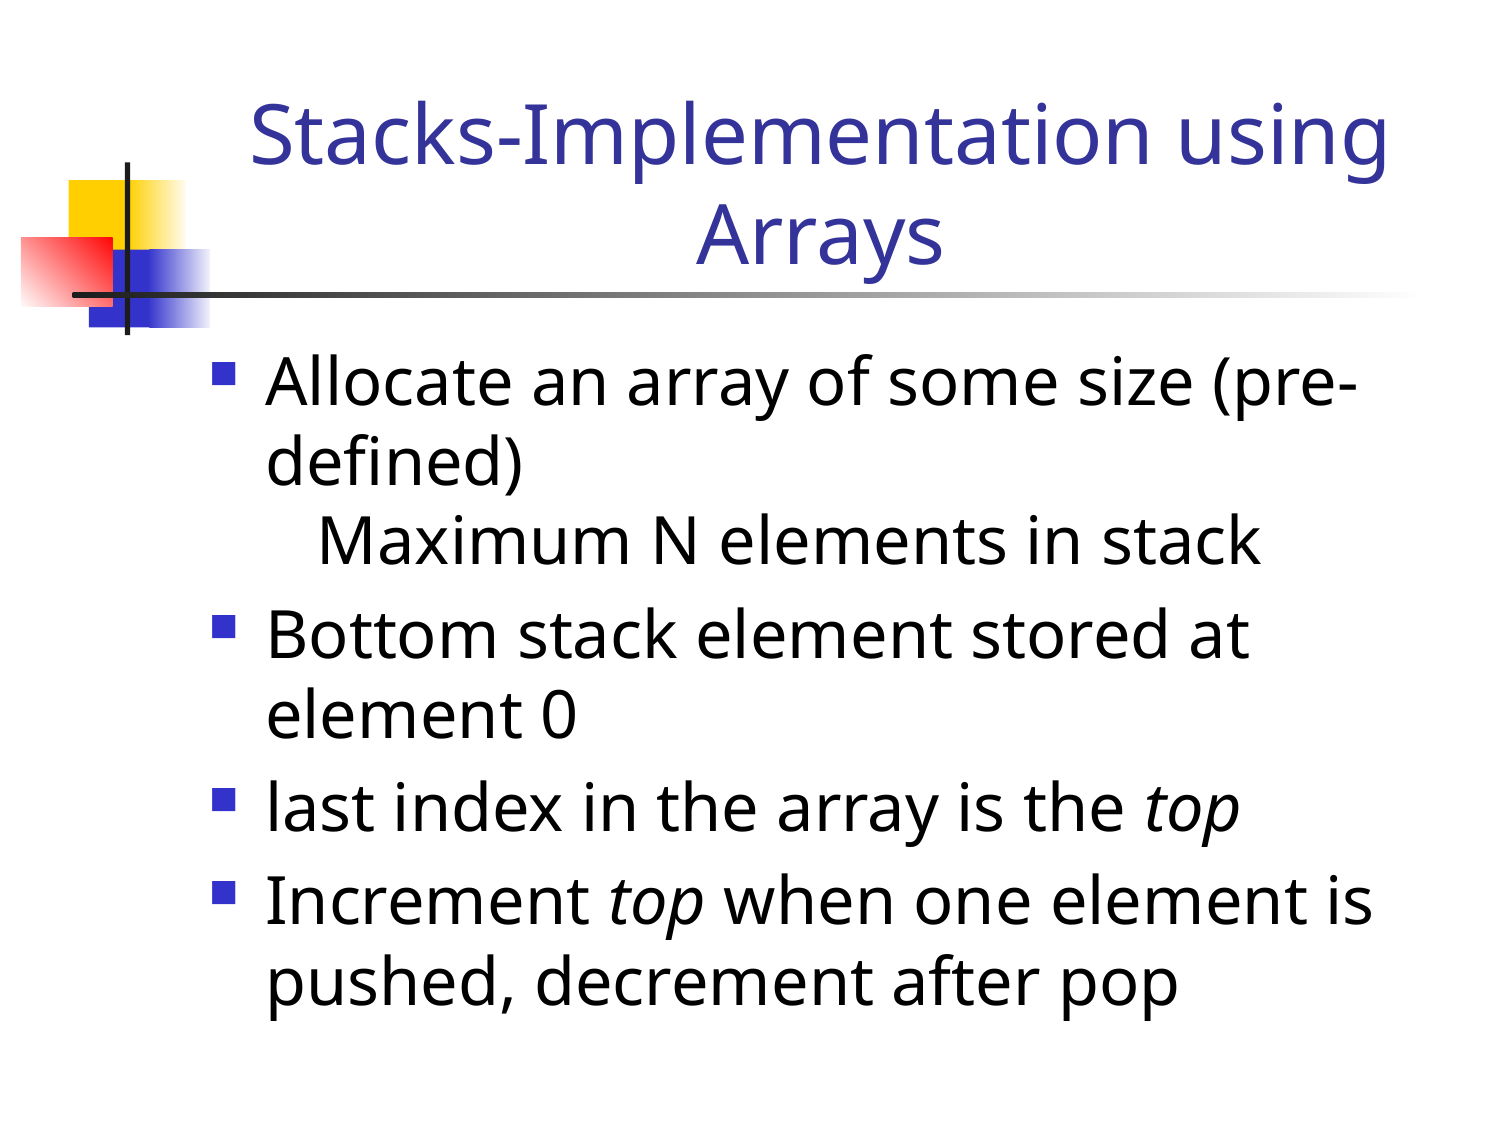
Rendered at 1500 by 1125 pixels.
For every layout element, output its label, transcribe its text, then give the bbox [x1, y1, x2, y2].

title Stacks-Implementation using Arrays [174, 62, 1468, 289]
list Allocate an array of some size (pre-defined) Maximum N elements in stack Bottom stack element stored at element 0 last index in the array is the top Increment top when one element is pushed, decrement after pop [193, 331, 1469, 1050]
